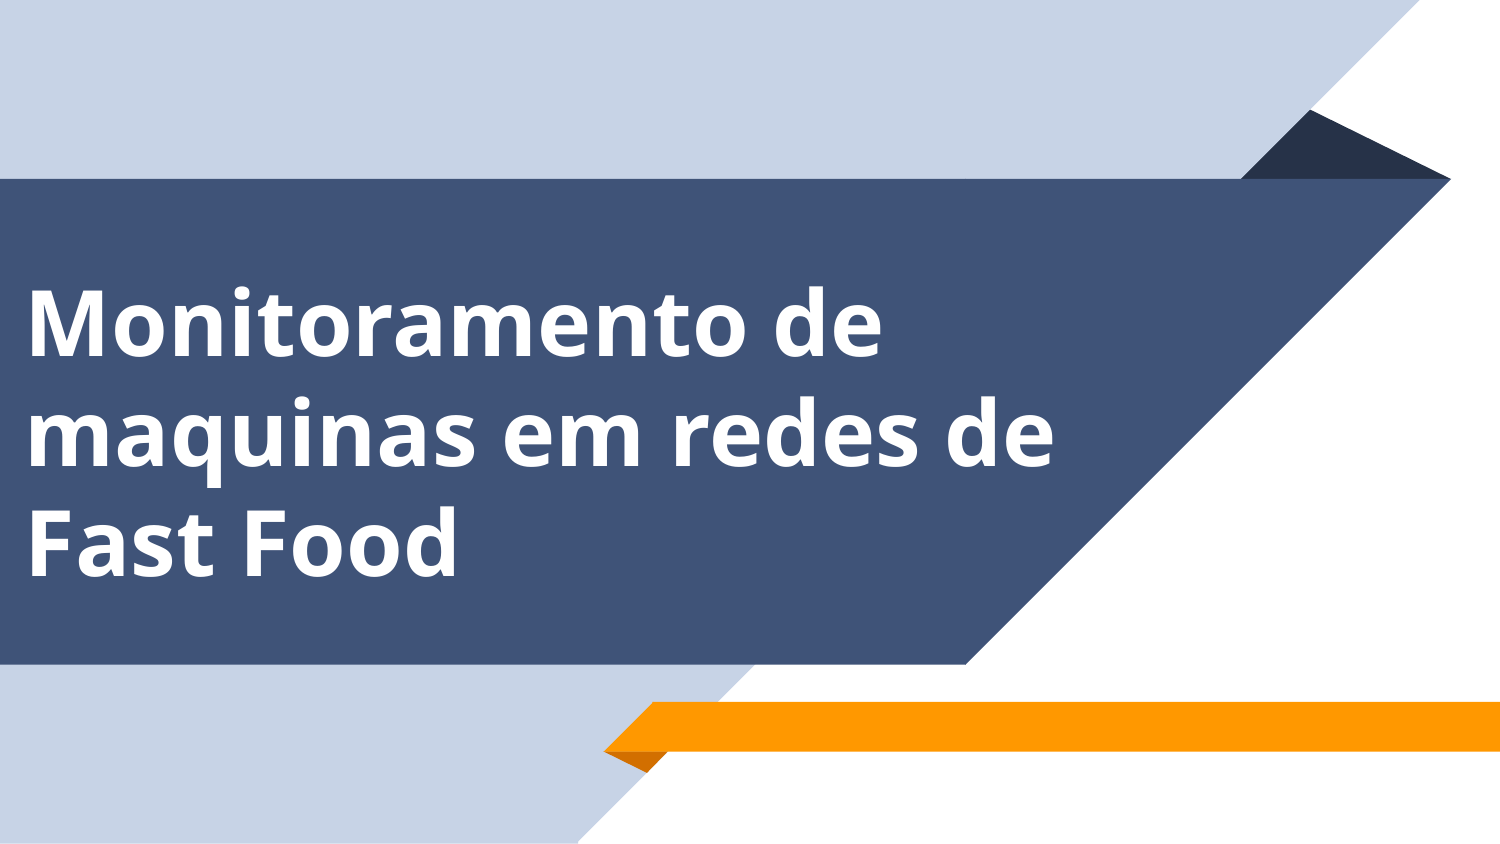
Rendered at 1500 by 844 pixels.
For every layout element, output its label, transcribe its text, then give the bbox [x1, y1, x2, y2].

title Monitoramento de maquinas em redes de Fast Food [9, 147, 1188, 633]
